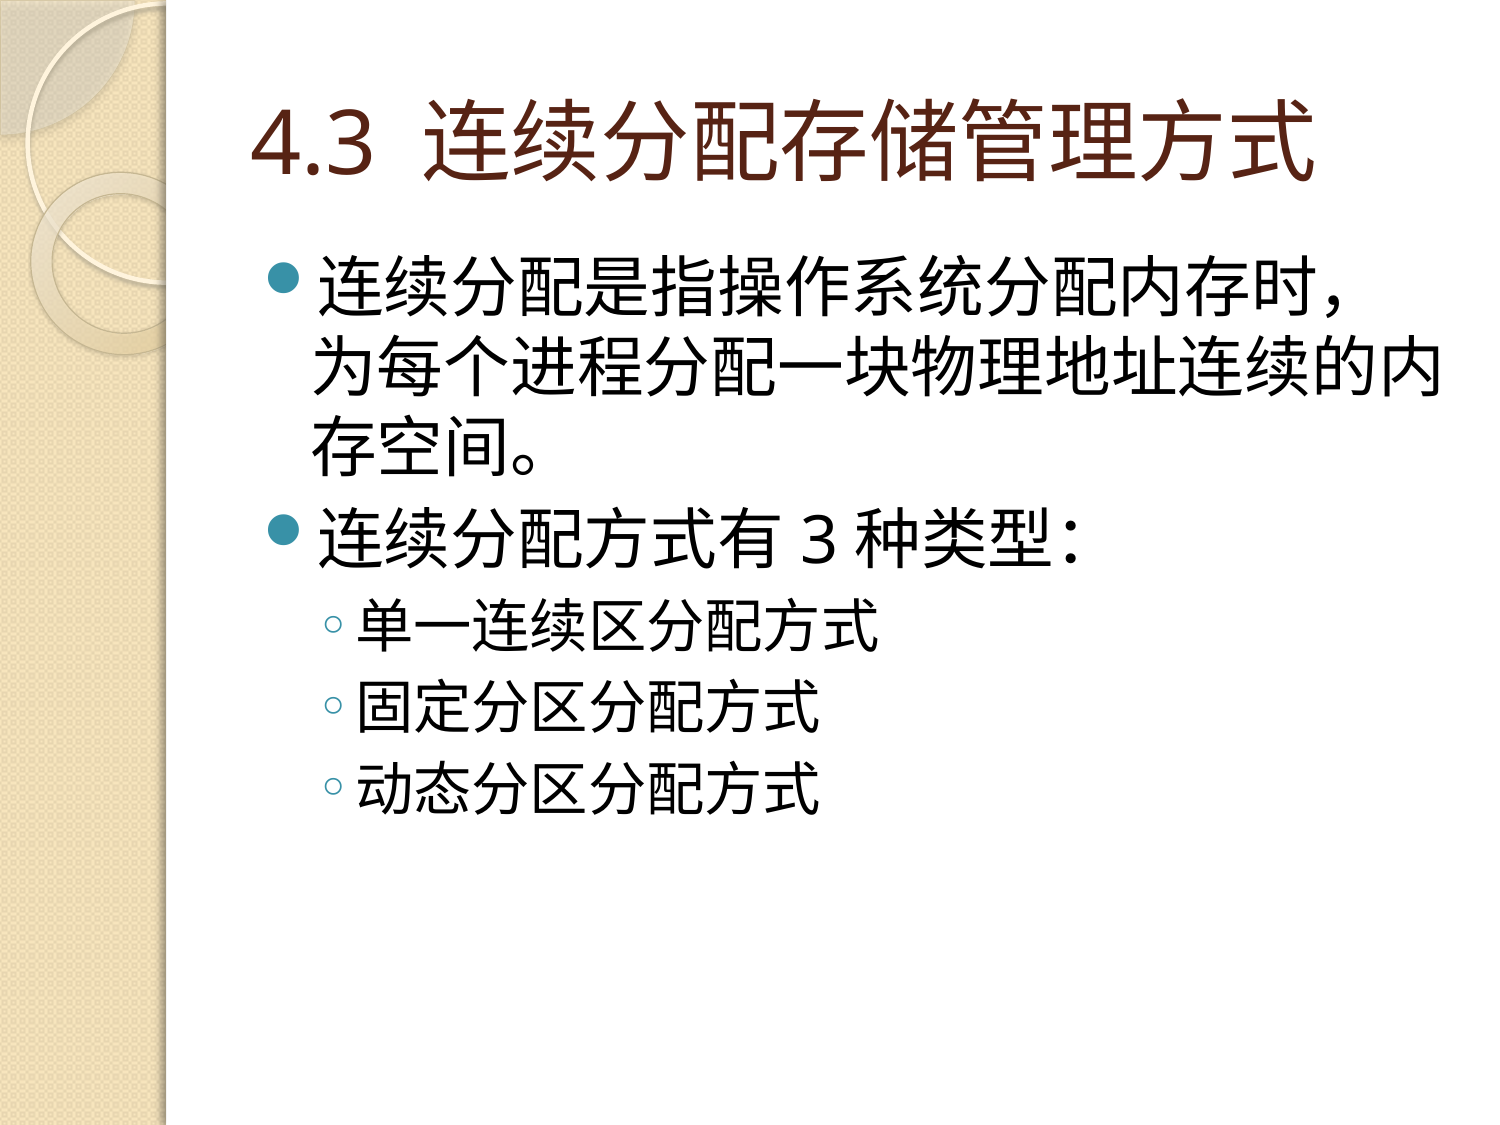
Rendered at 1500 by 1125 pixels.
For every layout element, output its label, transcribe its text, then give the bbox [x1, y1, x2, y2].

list 连续分配是指操作系统分配内存时，为每个进程分配一块物理地址连续的内存空间。 连续分配方式有3种类型： 单一连续区分配方式 固定分区分配方式 动态分区分配方式 [235, 237, 1466, 1025]
title 4.3 连续分配存储管理方式 [235, 45, 1466, 233]
